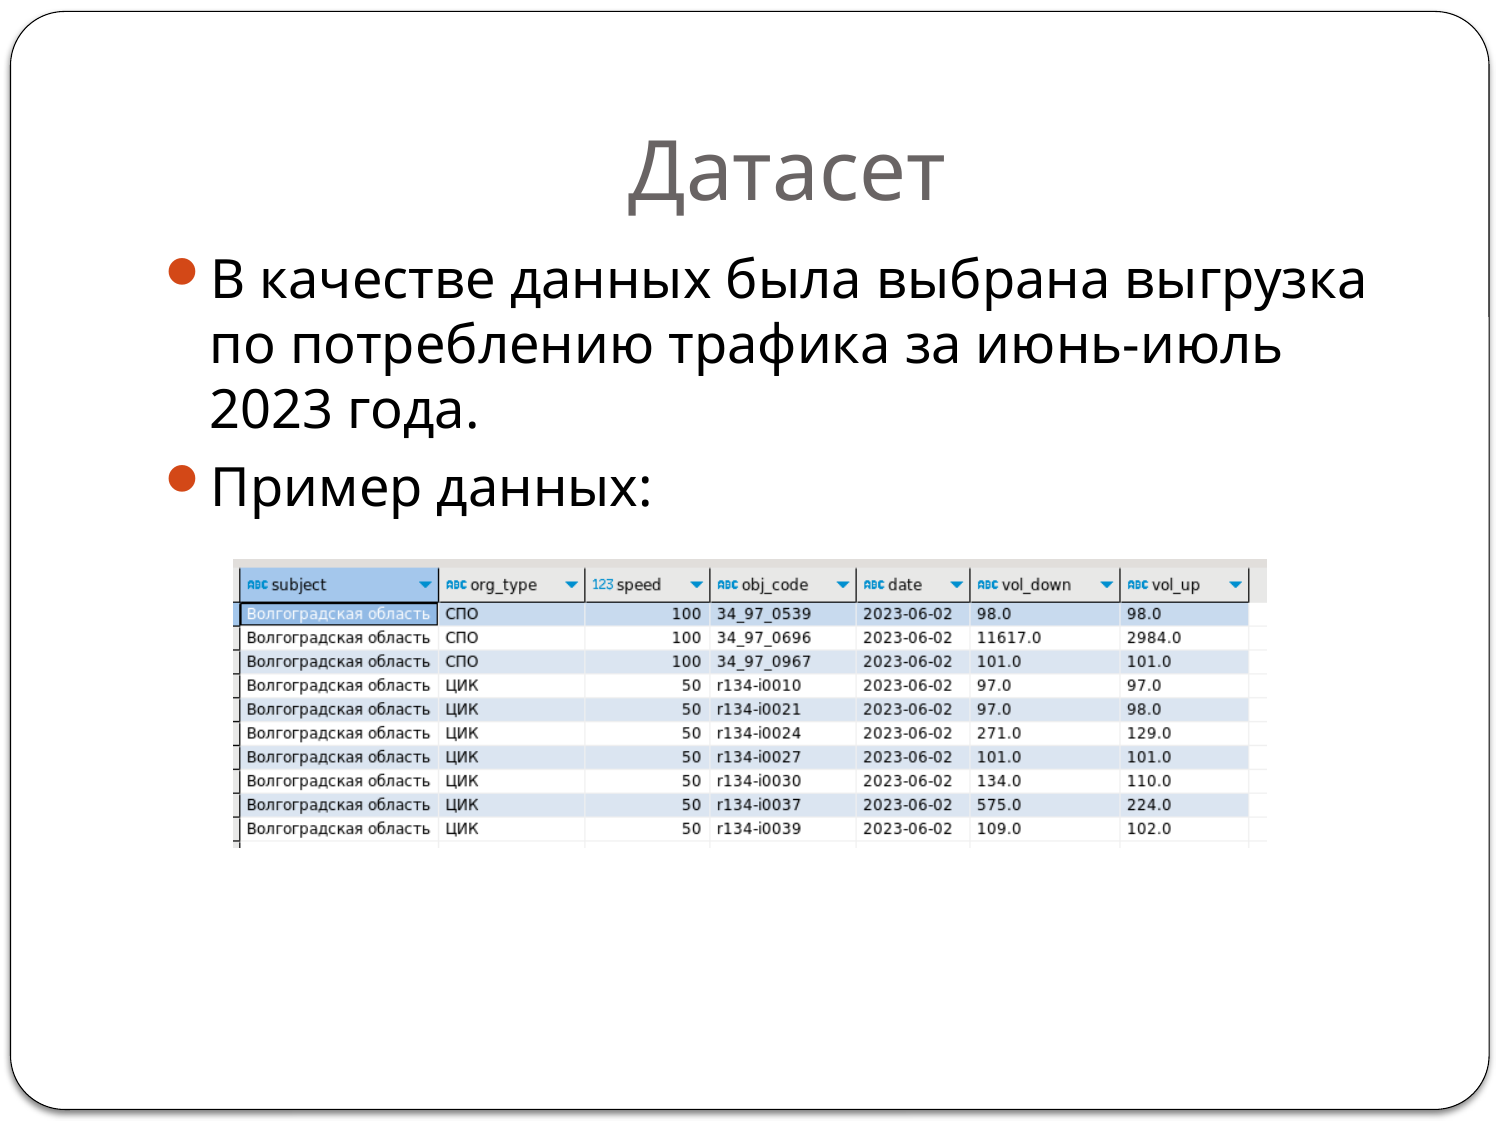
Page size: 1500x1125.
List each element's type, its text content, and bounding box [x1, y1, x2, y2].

list В качестве данных была выбрана выгрузка по потреблению трафика за июнь-июль 2023 года. Пример данных: [150, 237, 1425, 988]
title Датасет [150, 45, 1425, 233]
picture [232, 559, 1268, 848]
